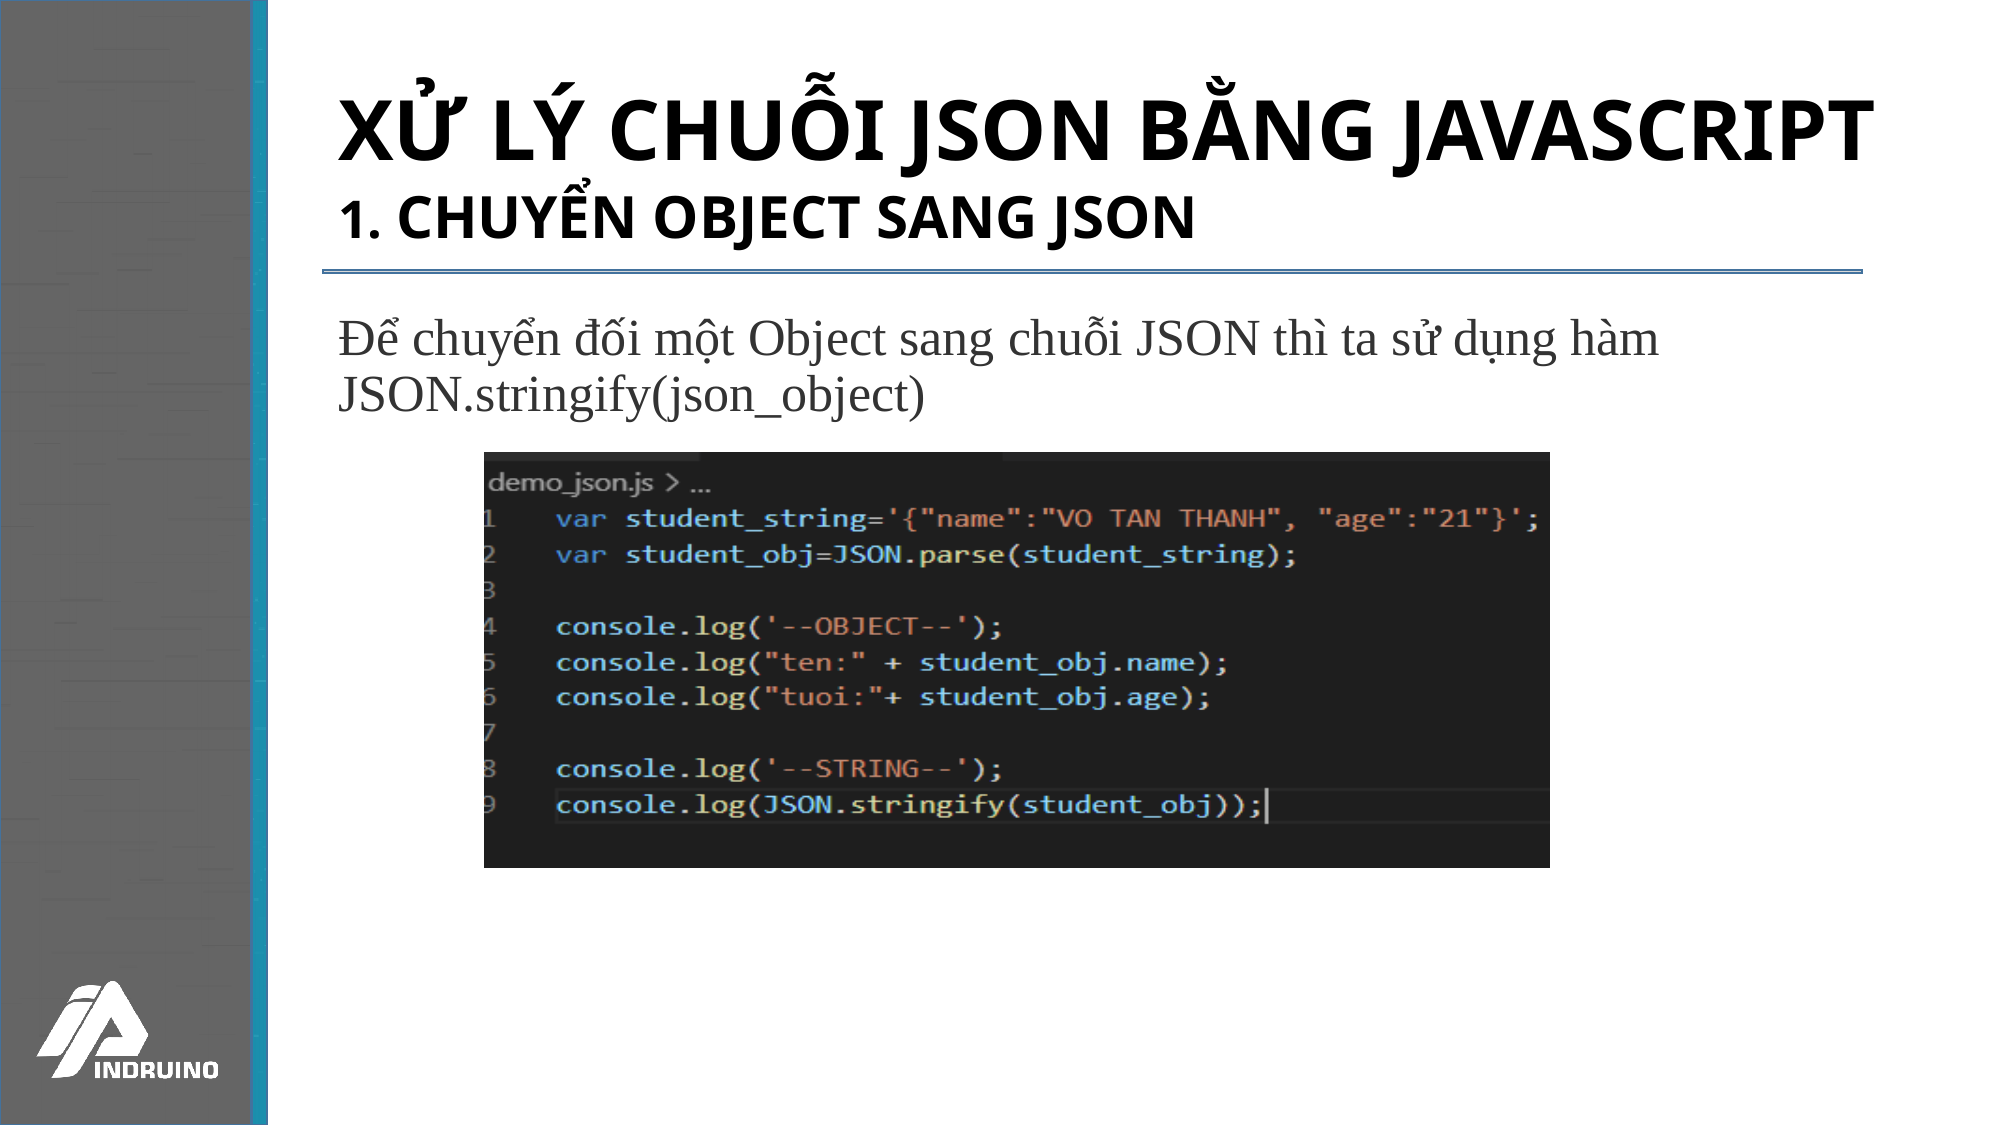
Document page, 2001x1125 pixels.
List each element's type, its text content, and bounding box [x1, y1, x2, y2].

list Để chuyển đối một Object sang chuỗi JSON thì ta sử dụng hàm JSON.stringify(json_object) [323, 303, 1863, 1076]
title XỬ LÝ CHUỖI JSON BẰNG JAVASCRIPT [323, 32, 2000, 173]
picture [1, 1, 250, 1124]
picture [253, 1, 266, 1124]
text_box 1. CHUYỂN OBJECT SANG JSON [323, 172, 1585, 320]
picture [484, 452, 1550, 868]
